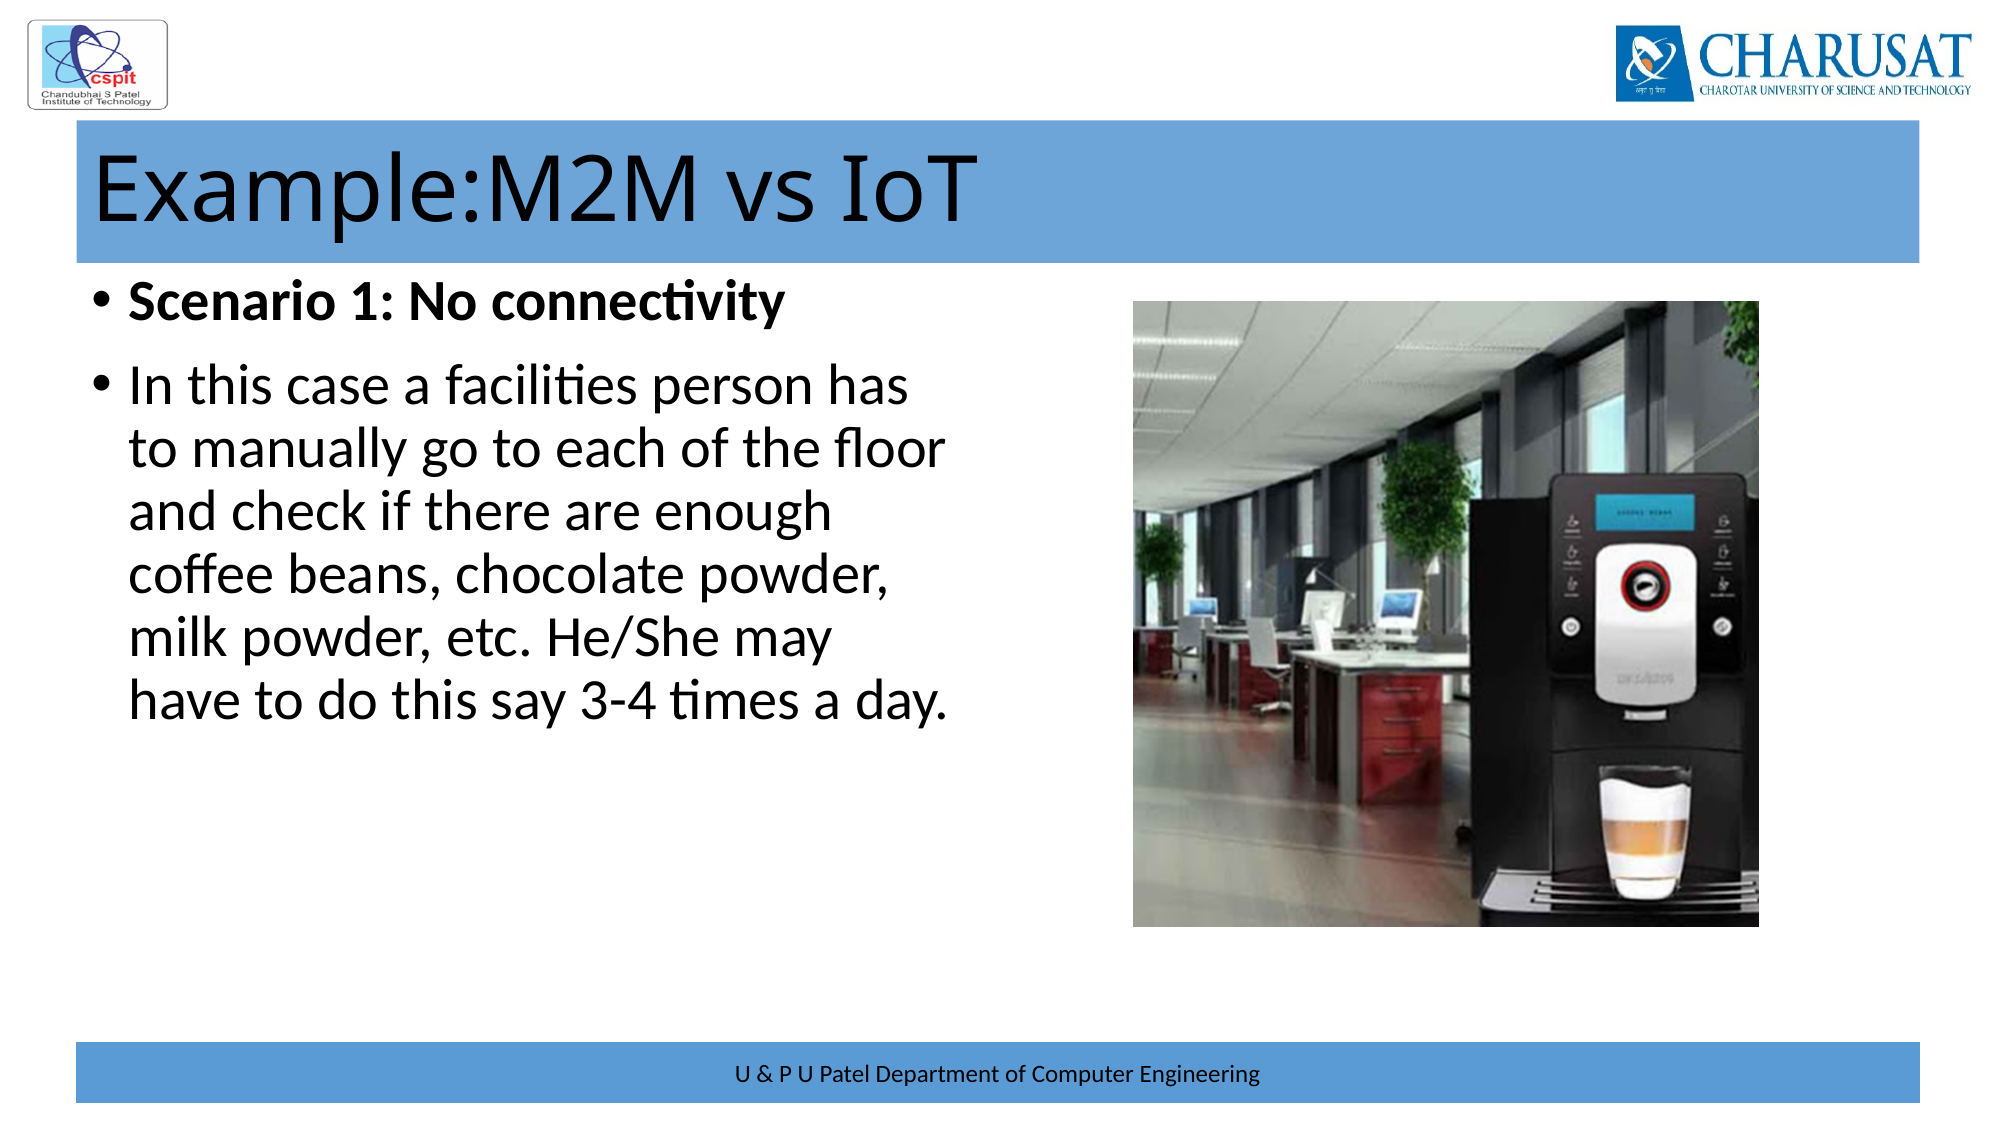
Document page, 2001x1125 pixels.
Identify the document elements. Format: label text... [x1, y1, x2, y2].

title Example:M2M vs IoT [76, 120, 1920, 263]
list Scenario 1: No connectivity In this case a facilities person has to manually go to each of the floor and check if there are enough coffee beans, chocolate powder, milk powder, etc. He/She may have to do this say 3-4 times a day. [76, 262, 974, 1014]
picture [1609, 16, 1979, 106]
picture [21, 16, 173, 113]
picture [1133, 301, 1759, 927]
